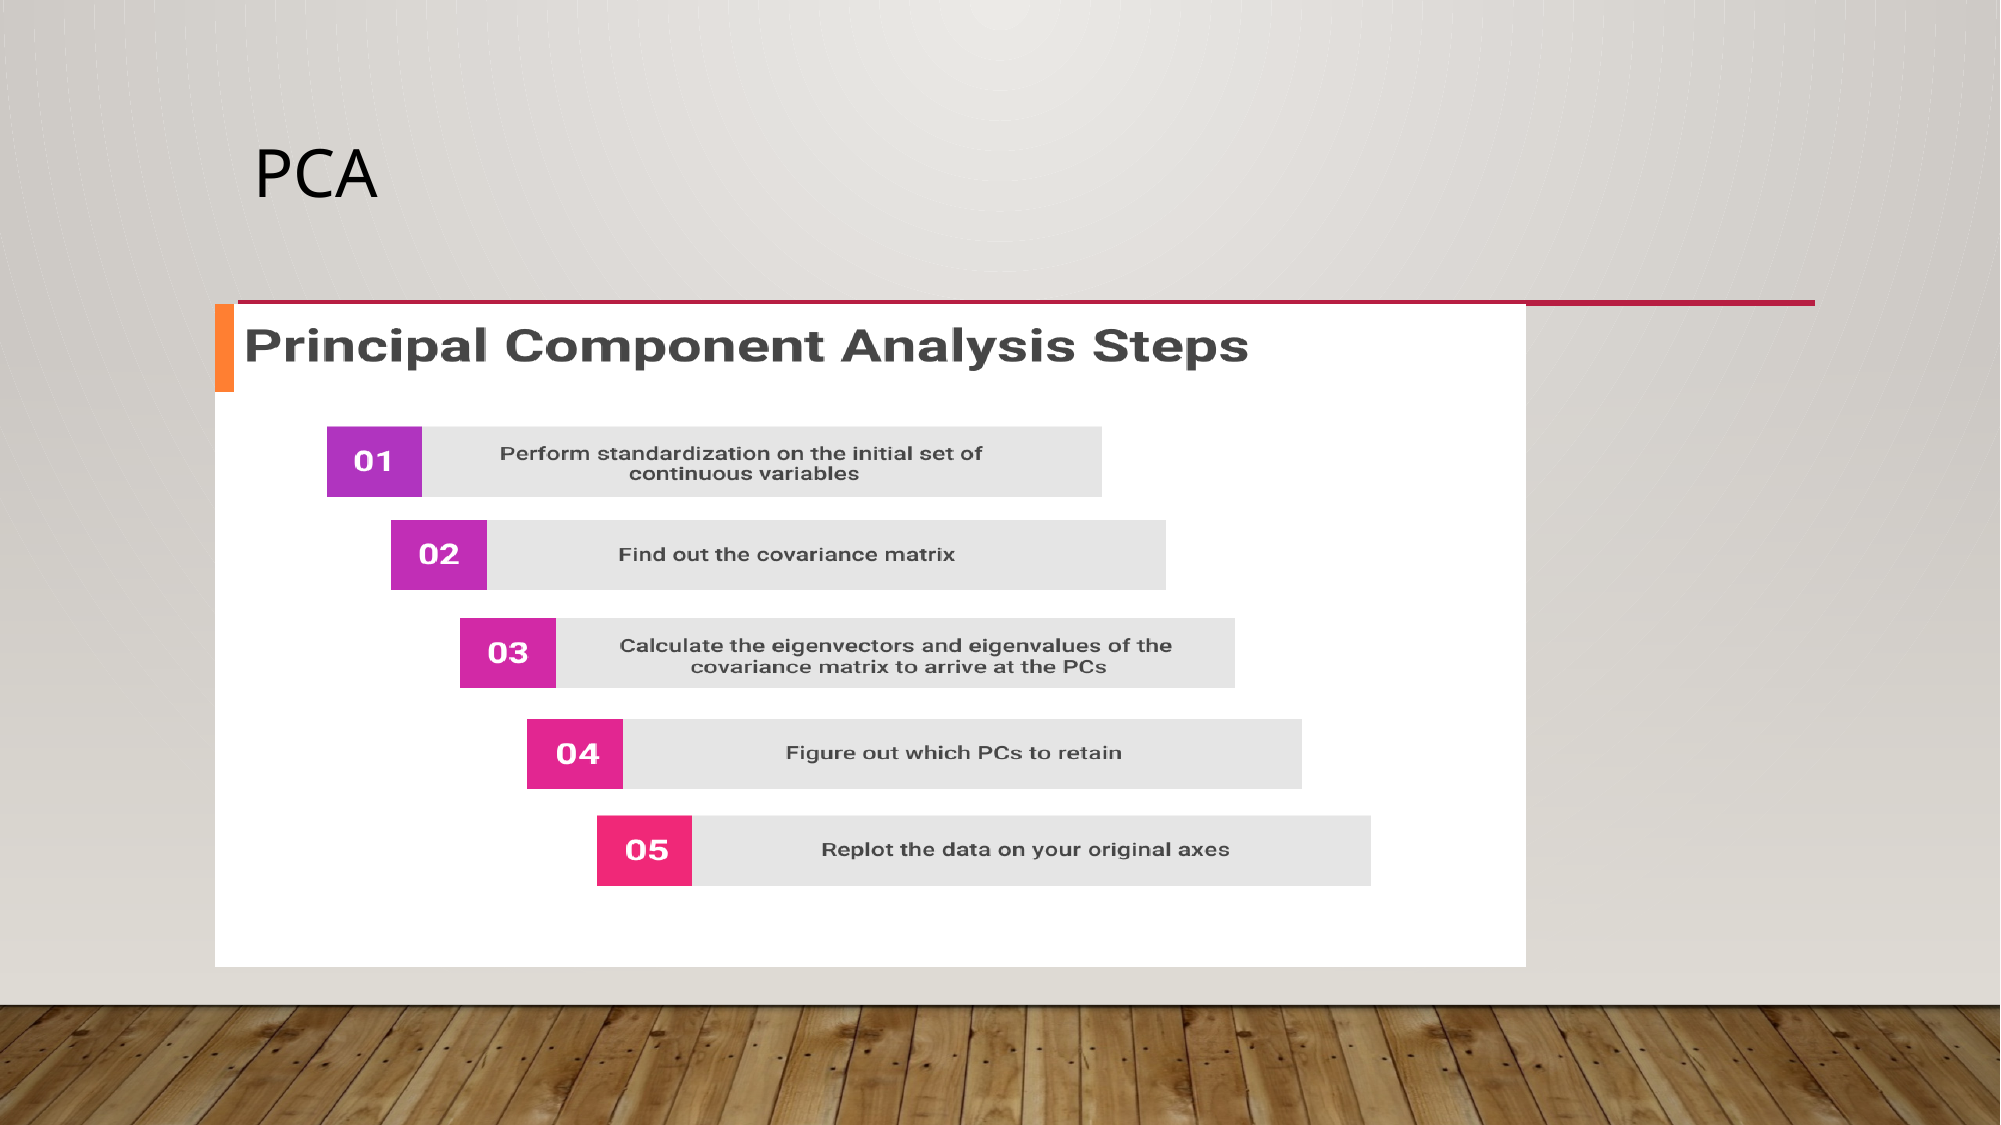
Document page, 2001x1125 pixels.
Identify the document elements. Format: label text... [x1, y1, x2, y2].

picture [0, 1005, 2000, 1125]
title PCA [238, 131, 1814, 305]
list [215, 303, 1526, 967]
